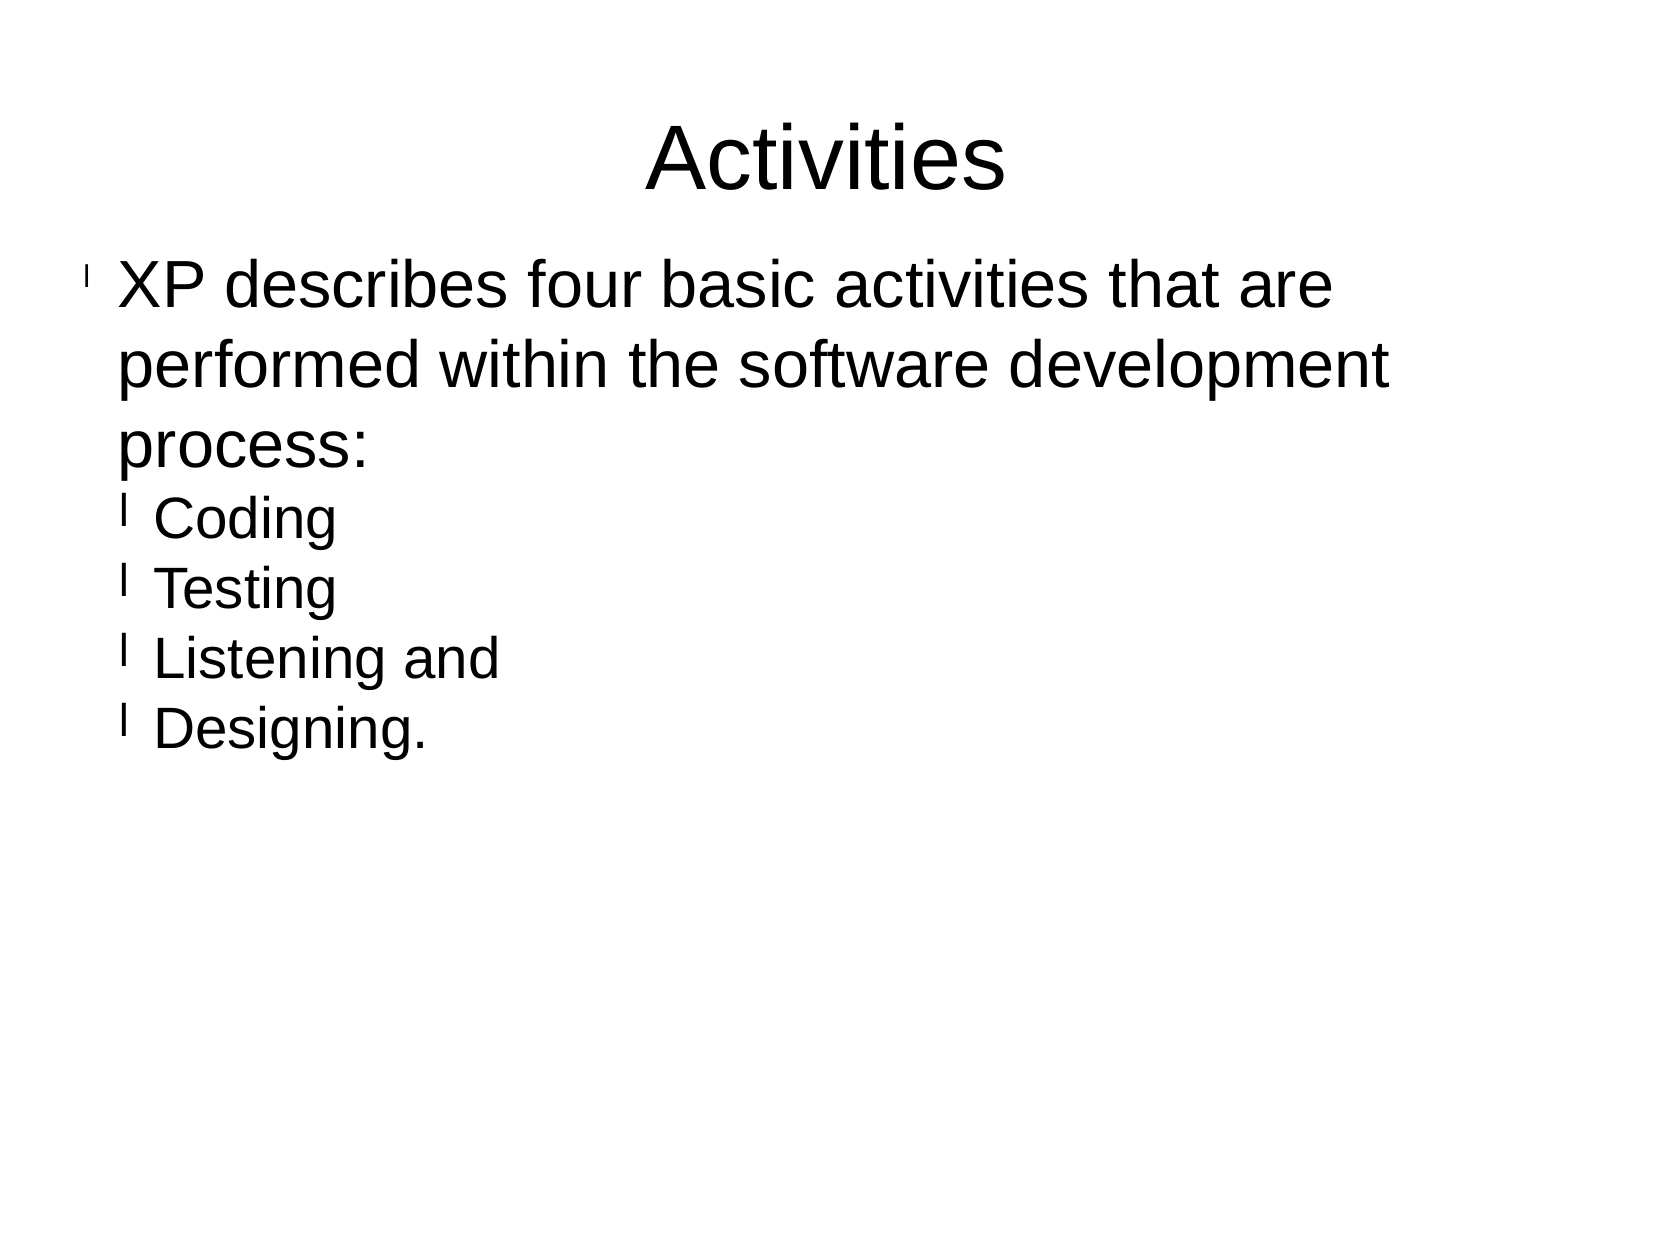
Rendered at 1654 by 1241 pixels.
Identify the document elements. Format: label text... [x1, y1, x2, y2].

text_box XP describes four basic activities that are performed within the software development process: Coding Testing Listening and Designing. [82, 240, 1571, 960]
text_box Activities [82, 49, 1571, 240]
